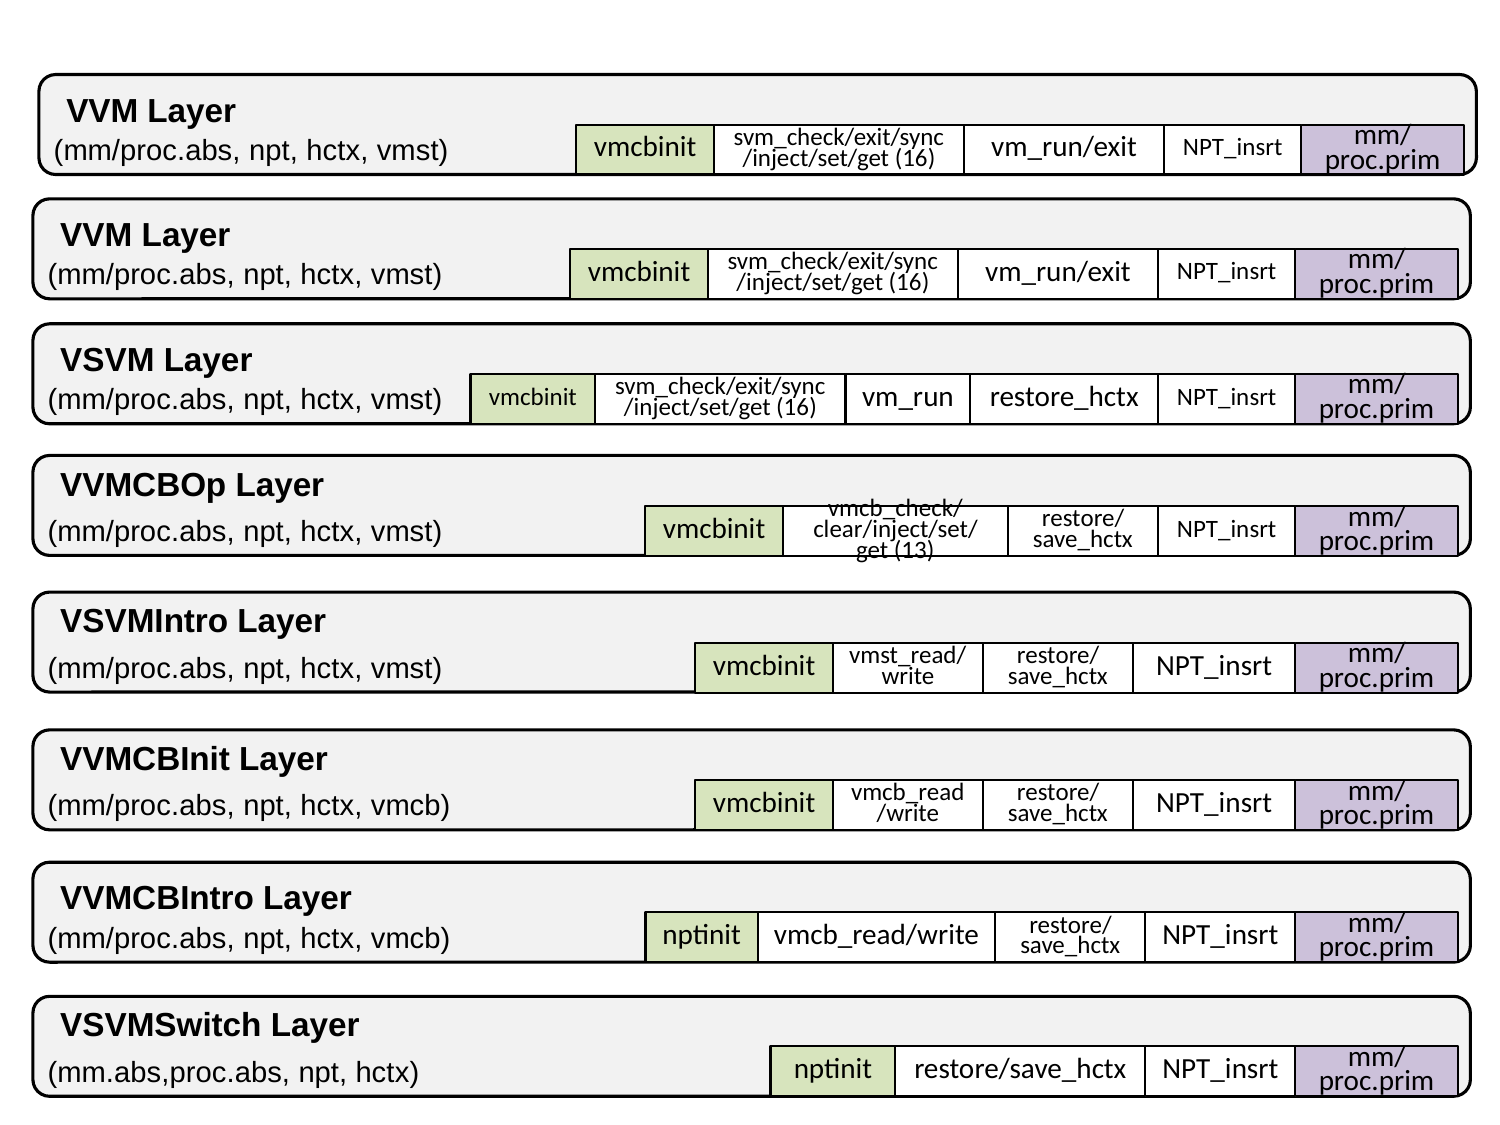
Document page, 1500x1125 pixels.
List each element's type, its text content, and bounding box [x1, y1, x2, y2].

text_box [30, 994, 1473, 1099]
text_box (mm/proc.abs, npt, hctx, vmst) [38, 124, 552, 174]
text_box (mm/proc.abs, npt, hctx, vmcb) [32, 779, 546, 830]
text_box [645, 911, 1459, 963]
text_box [770, 1046, 1459, 1097]
text_box [30, 727, 1473, 832]
text_box VSVM Layer [45, 330, 358, 373]
text_box VVM Layer [45, 205, 358, 248]
text_box [30, 321, 1473, 424]
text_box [695, 642, 1459, 693]
text_box VVMCBInit Layer [45, 729, 358, 779]
text_box (mm/proc.abs, npt, hctx, vmst) [32, 373, 469, 423]
text_box (mm/proc.abs, npt, hctx, vmst) [32, 248, 546, 298]
text_box (mm.abs,proc.abs, npt, hctx) [32, 1046, 458, 1096]
text_box VSVMSwitch Layer [45, 996, 408, 1046]
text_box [576, 124, 1465, 175]
text_box [30, 453, 1473, 558]
text_box (mm/proc.abs, npt, hctx, vmcb) [32, 911, 546, 962]
text_box (mm/proc.abs, npt, hctx, vmst) [32, 504, 546, 555]
text_box (mm/proc.abs, npt, hctx, vmst) [32, 642, 546, 692]
text_box [30, 860, 1473, 965]
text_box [695, 779, 1459, 831]
text_box VVMCBOp Layer [45, 455, 358, 504]
text_box VVMCBIntro Layer [45, 869, 408, 911]
text_box [30, 196, 1473, 301]
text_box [570, 248, 1459, 300]
text_box [36, 72, 1479, 177]
text_box [30, 589, 1473, 695]
text_box VSVMIntro Layer [45, 592, 346, 642]
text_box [470, 373, 1459, 425]
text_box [645, 505, 1459, 557]
text_box VVM Layer [51, 81, 364, 124]
